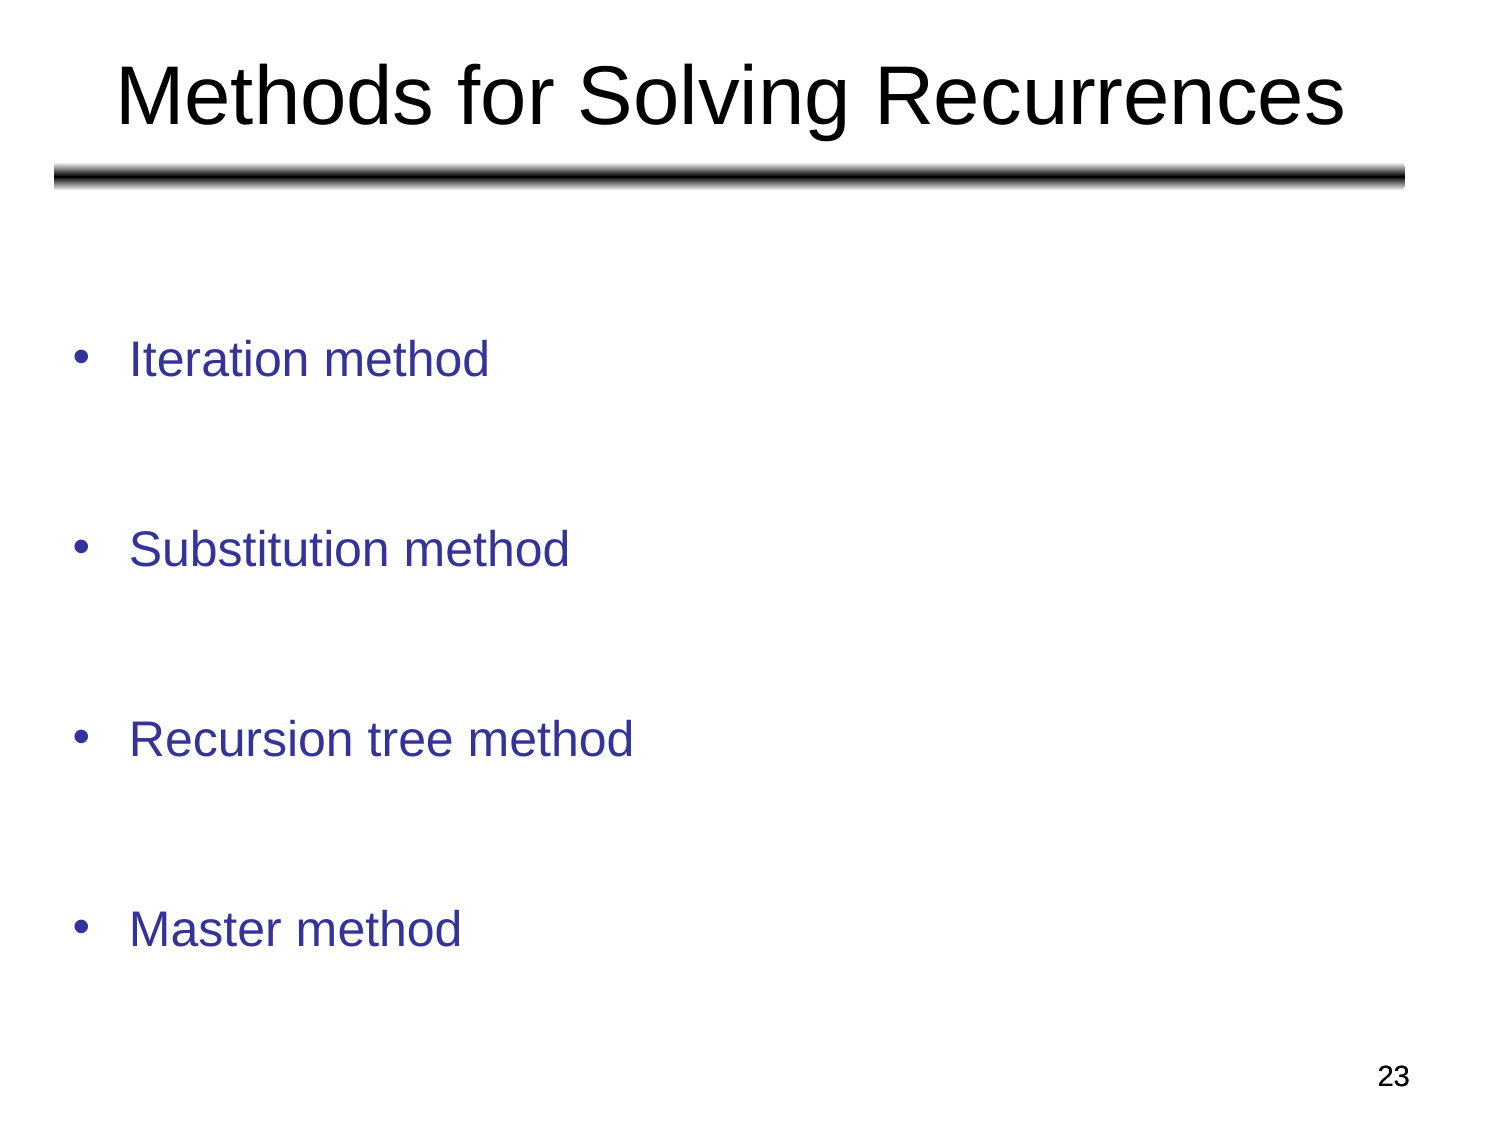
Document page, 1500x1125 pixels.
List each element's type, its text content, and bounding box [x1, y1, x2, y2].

list Iteration method Substitution method Recursion tree method Master method [57, 199, 1408, 1032]
slide_number ‹#› [1074, 1049, 1425, 1103]
title Methods for Solving Recurrences [55, 16, 1406, 166]
